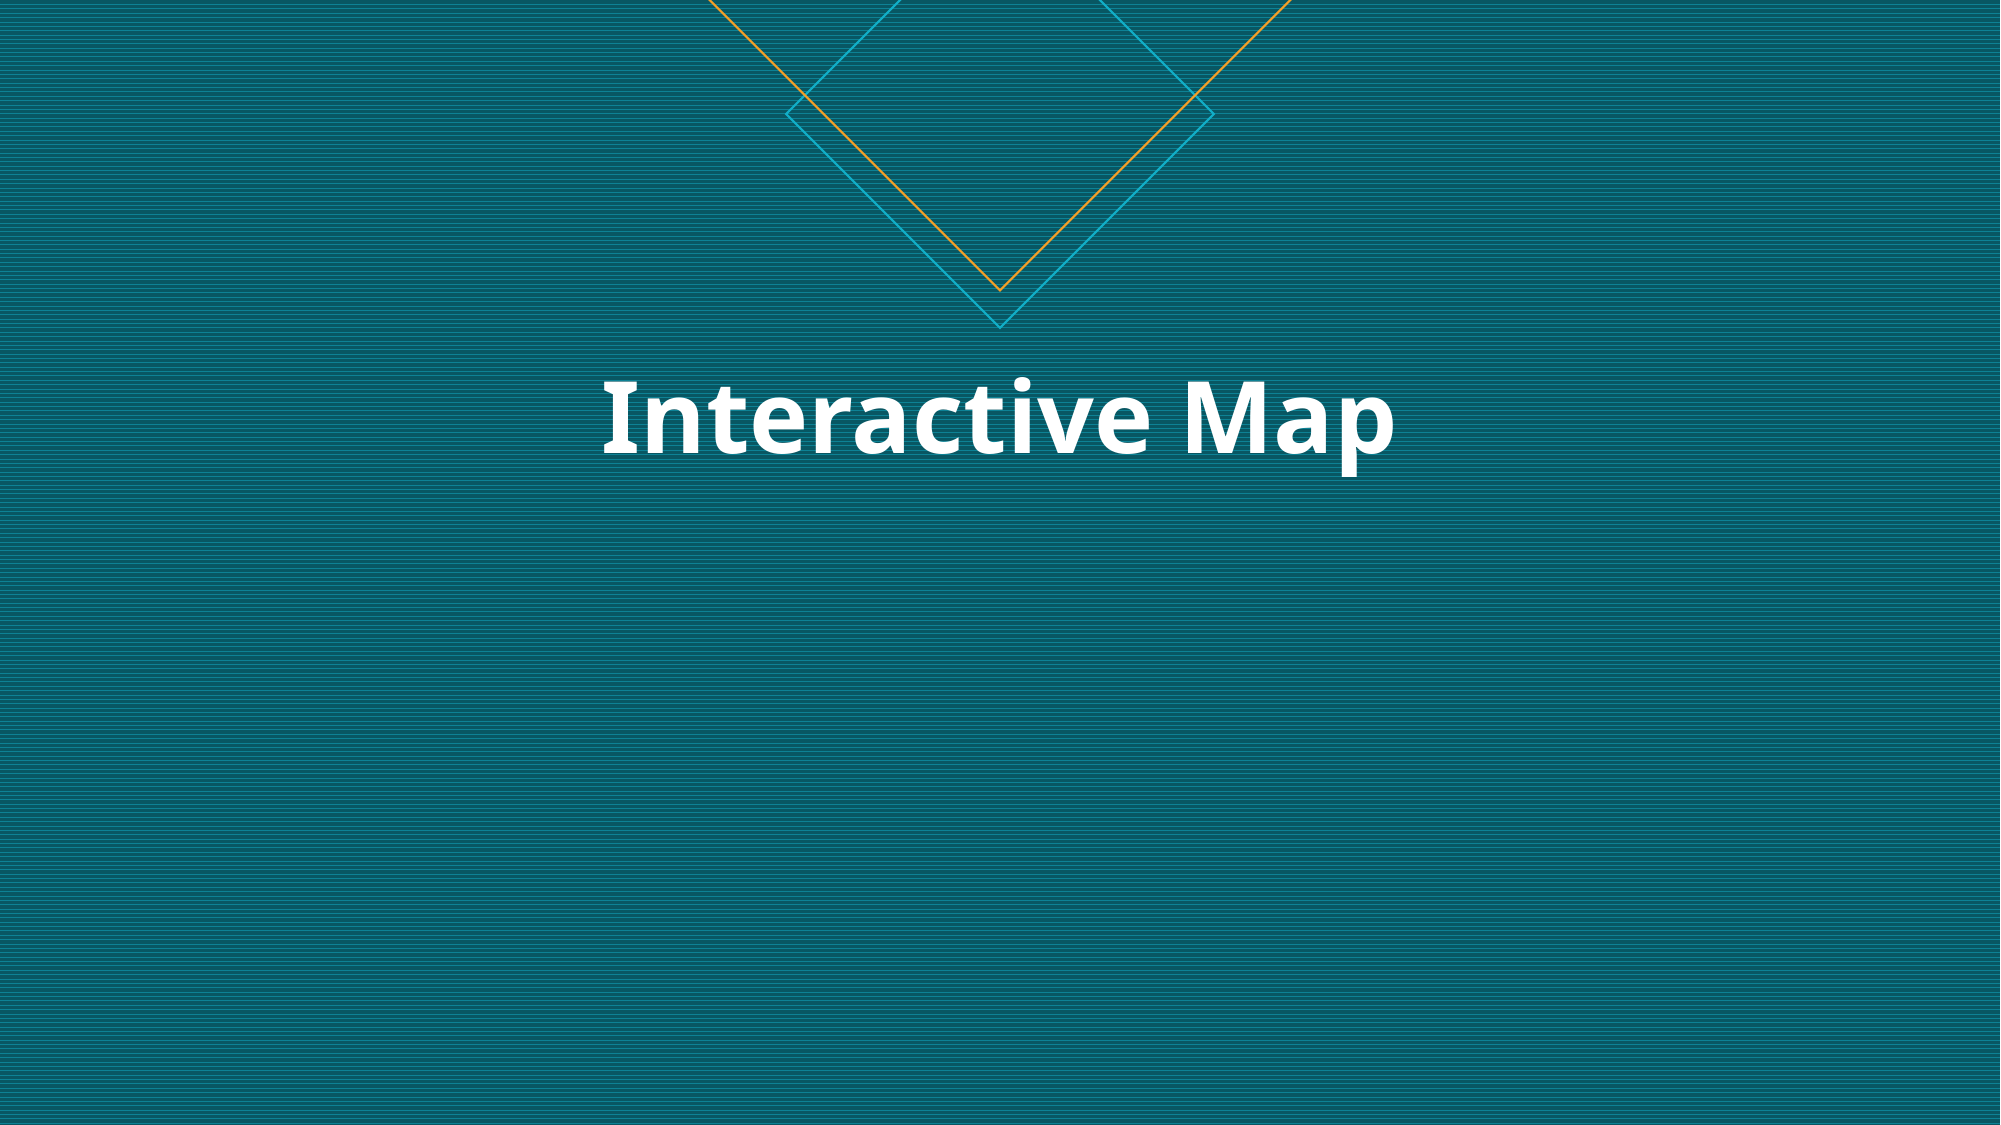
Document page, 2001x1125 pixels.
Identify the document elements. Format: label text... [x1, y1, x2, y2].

text_box [784, 95, 1216, 330]
text_box [708, 0, 1292, 292]
title Interactive Map [184, 367, 1816, 556]
